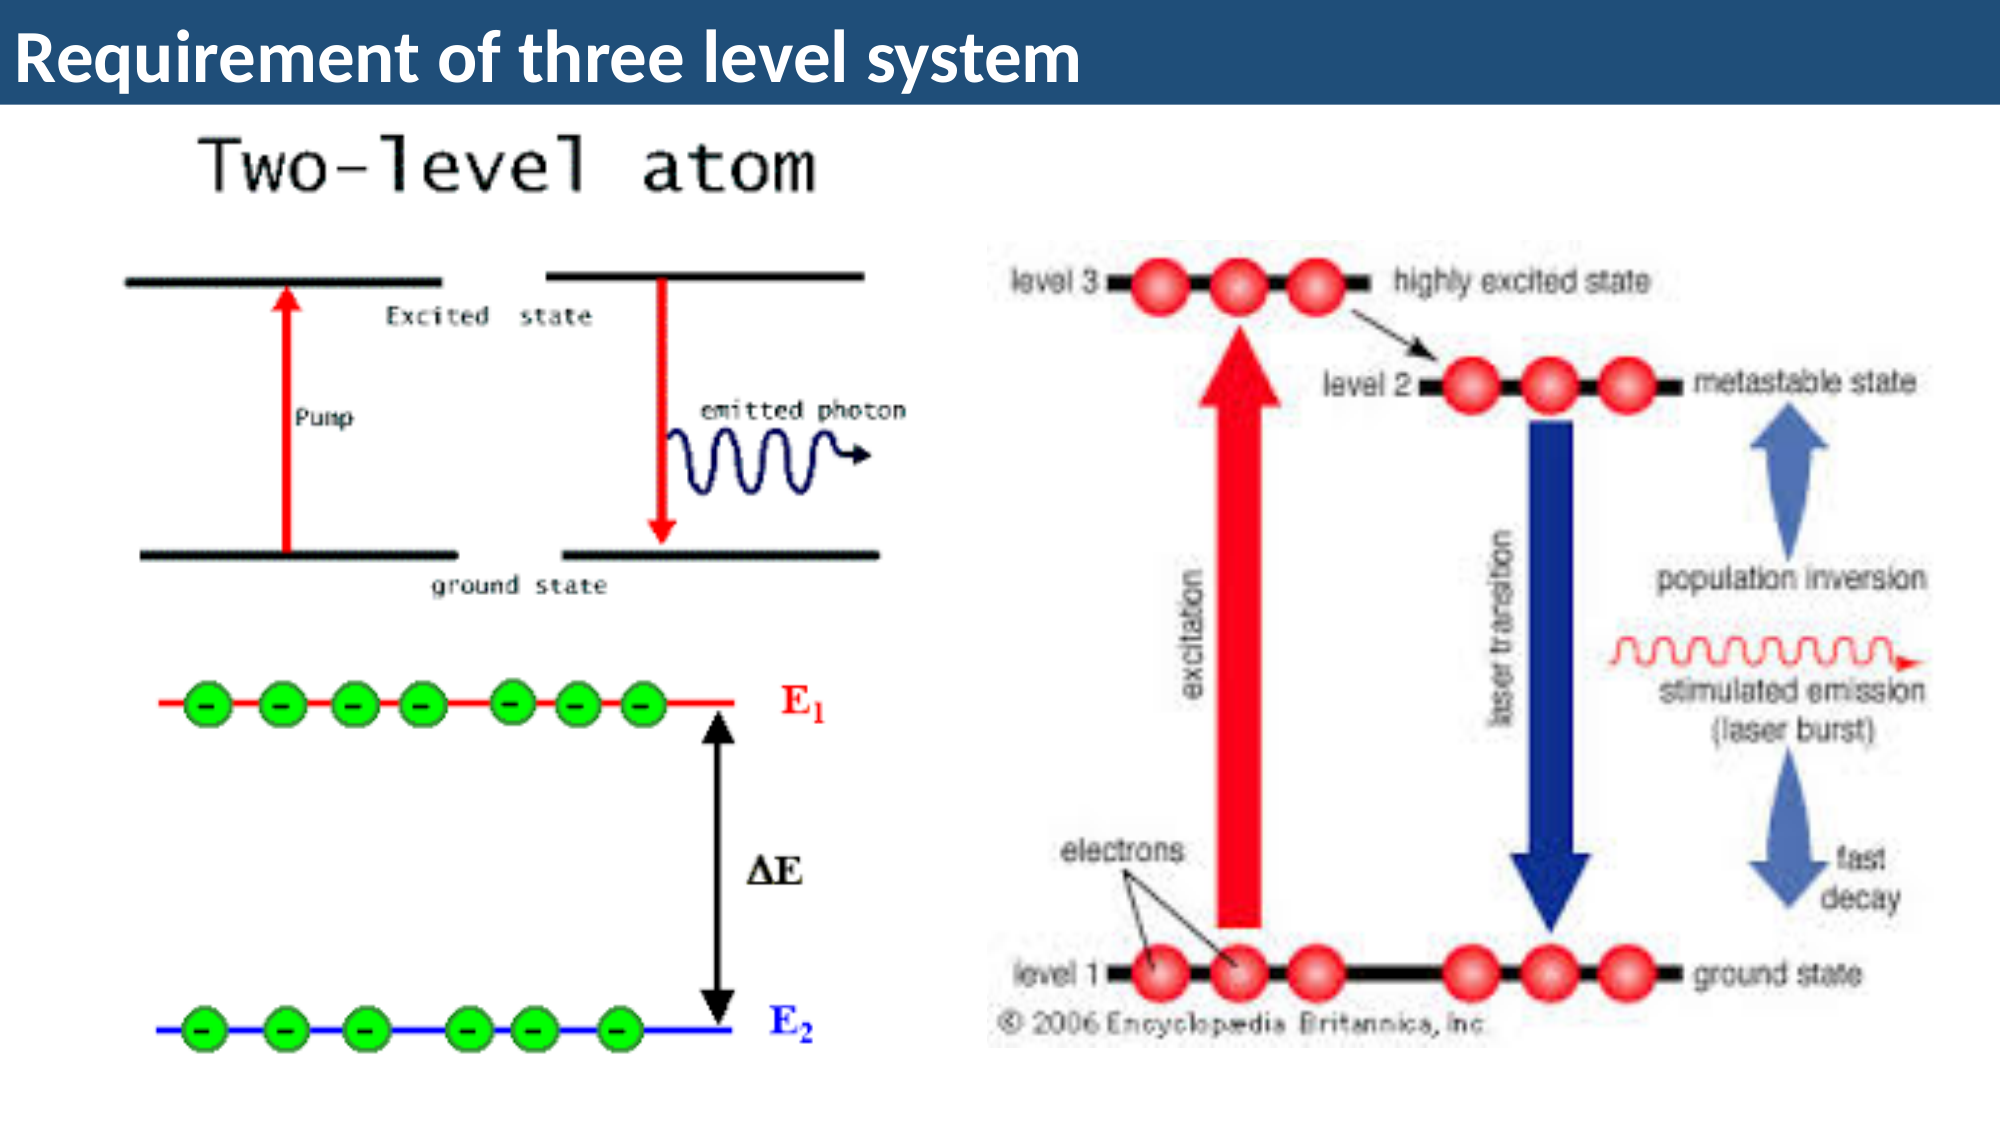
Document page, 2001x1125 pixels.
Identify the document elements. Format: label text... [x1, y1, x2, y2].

text_box Requirement of three level system [0, 0, 2000, 105]
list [109, 101, 918, 624]
picture [987, 240, 1957, 1048]
picture [152, 656, 906, 1079]
